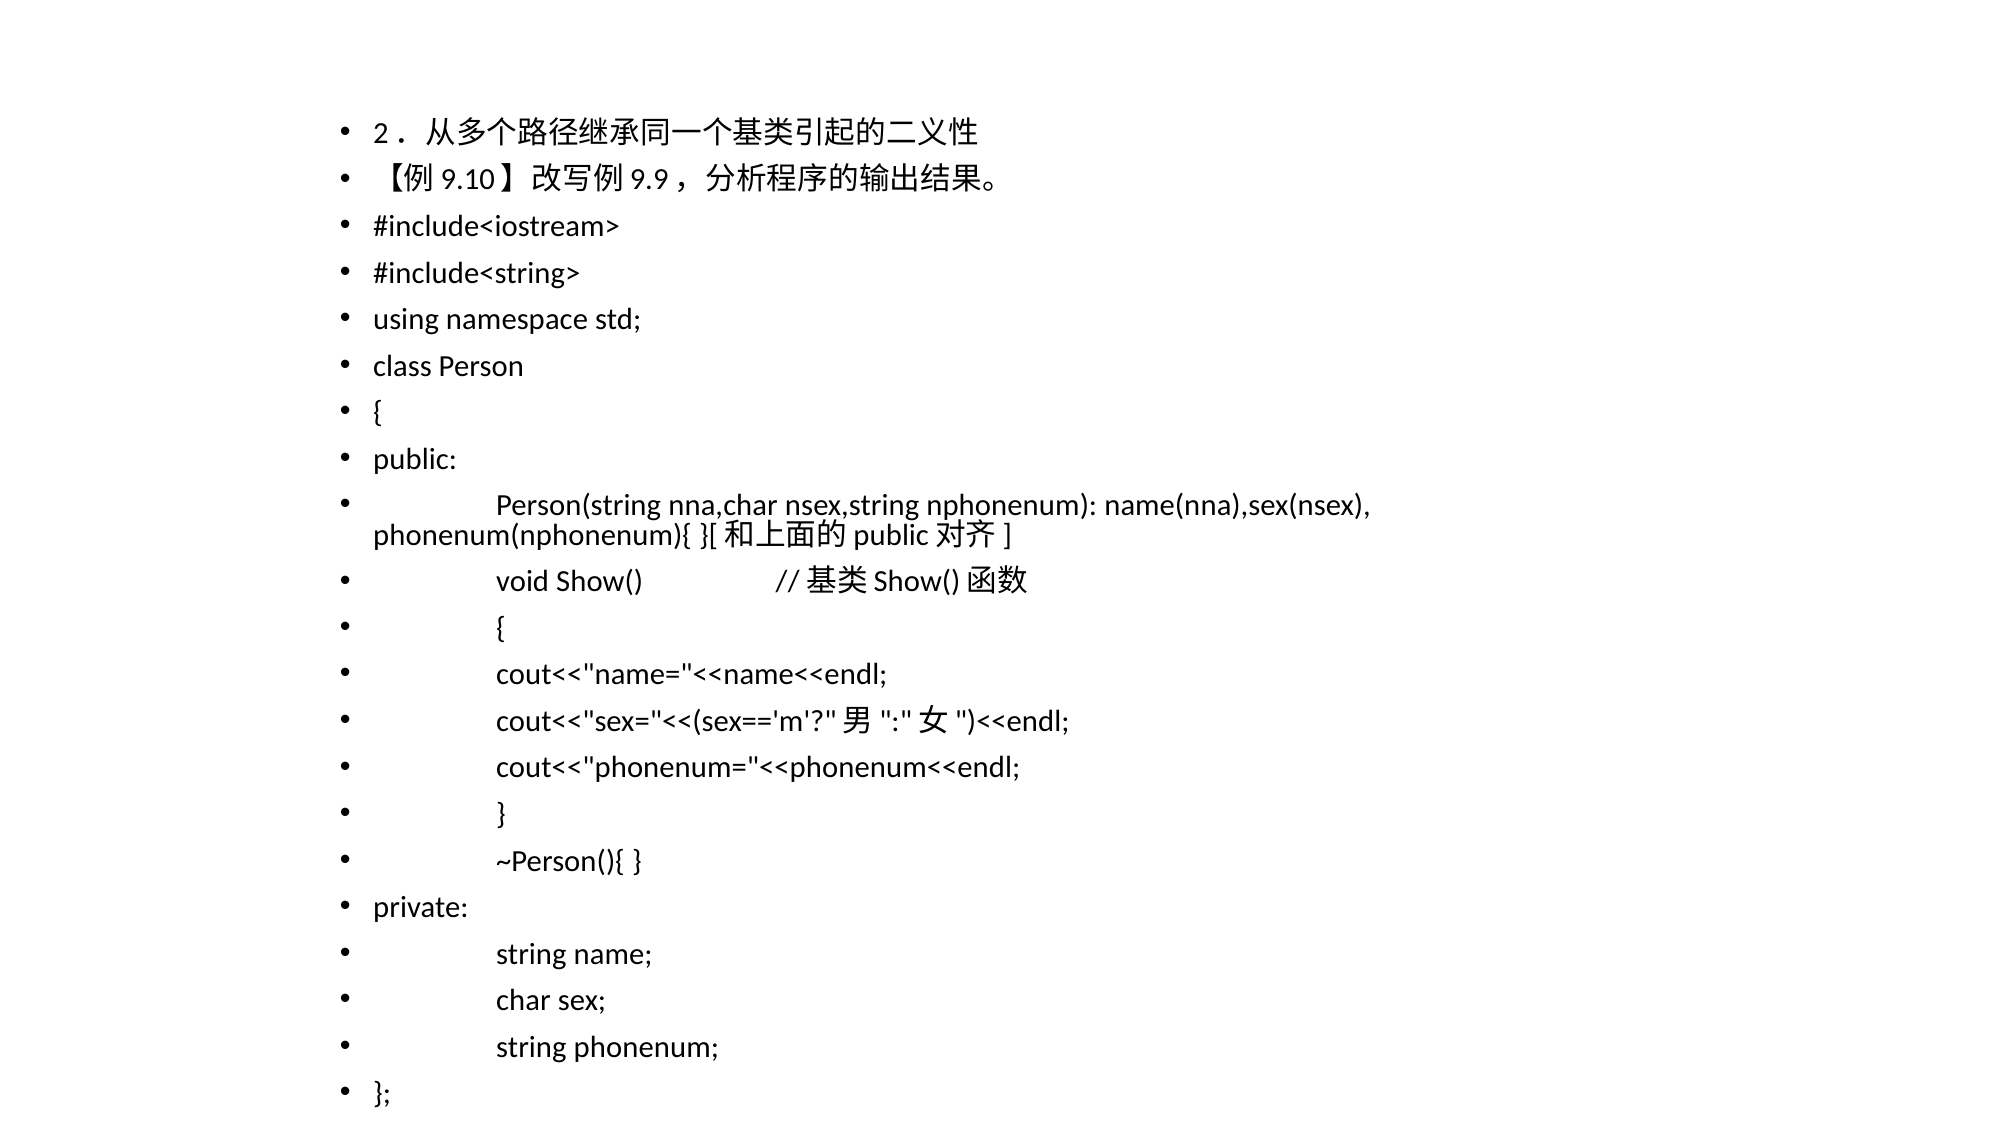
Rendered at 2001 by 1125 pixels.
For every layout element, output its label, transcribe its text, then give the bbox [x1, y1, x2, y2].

list 2．从多个路径继承同一个基类引起的二义性 【例9.10】改写例9.9，分析程序的输出结果。 #include<iostream> #include<string> using namespace std; class Person { public: Person(string nna,char nsex,string nphonenum): name(nna),sex(nsex), phonenum(nphonenum){ }[和上面的public对齐] void Show() //基类Show()函数 { cout<<"name="<<name<<endl; cout<<"sex="<<(sex=='m'?"男":"女")<<endl; cout<<"phonenum="<<phonenum<<endl; } ~Person(){ } private: string name; char sex; string phonenum; }; [324, 112, 1650, 1122]
